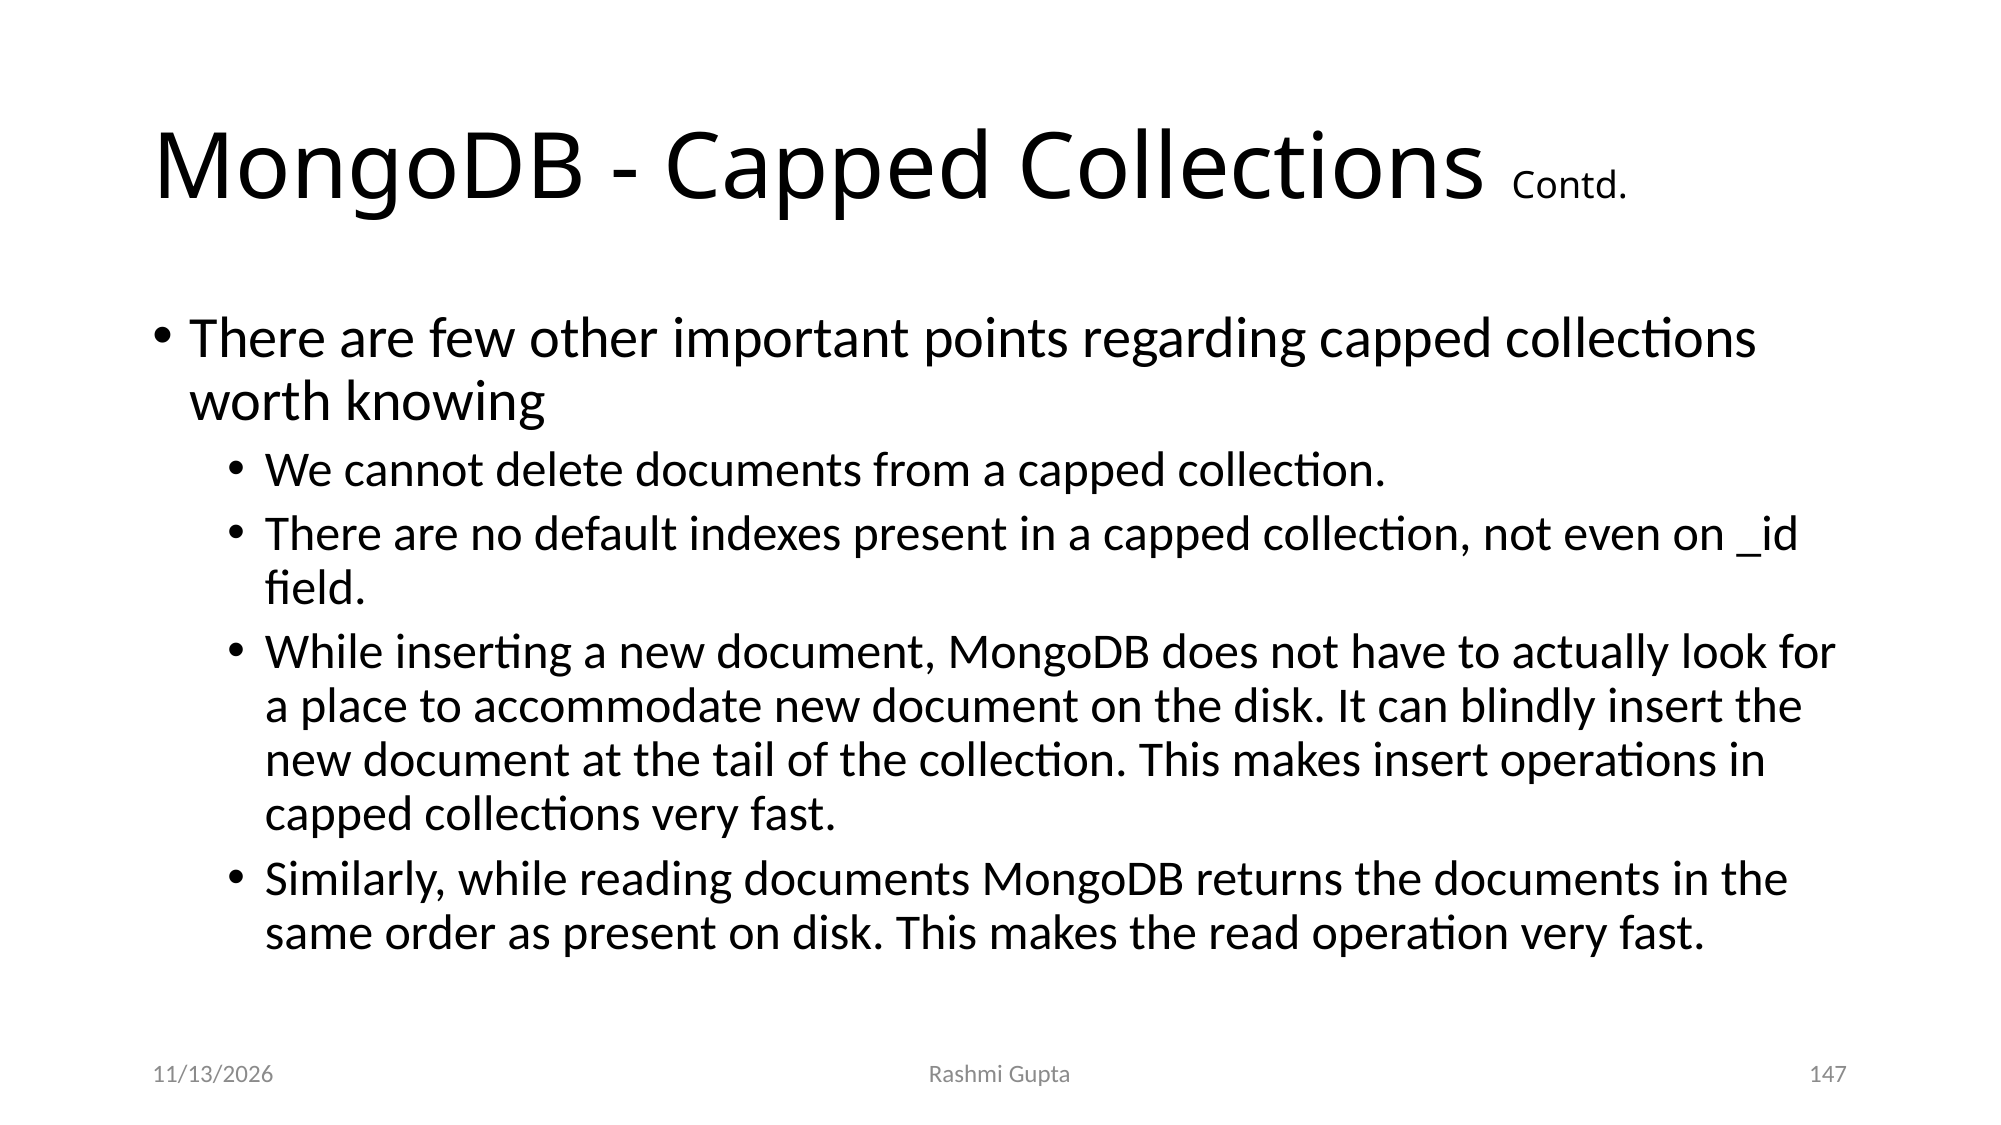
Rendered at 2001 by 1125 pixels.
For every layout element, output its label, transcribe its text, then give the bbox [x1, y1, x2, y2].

list There are few other important points regarding capped collections worth knowing We cannot delete documents from a capped collection. There are no default indexes present in a capped collection, not even on _id field. While inserting a new document, MongoDB does not have to actually look for a place to accommodate new document on the disk. It can blindly insert the new document at the tail of the collection. This makes insert operations in capped collections very fast. Similarly, while reading documents MongoDB returns the documents in the same order as present on disk. This makes the read operation very fast. [137, 299, 1863, 1014]
footer Rashmi Gupta [662, 1042, 1338, 1103]
slide_number 147 [1412, 1042, 1863, 1103]
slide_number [137, 1042, 588, 1103]
title MongoDB - Capped Collections Contd. [137, 59, 1863, 278]
